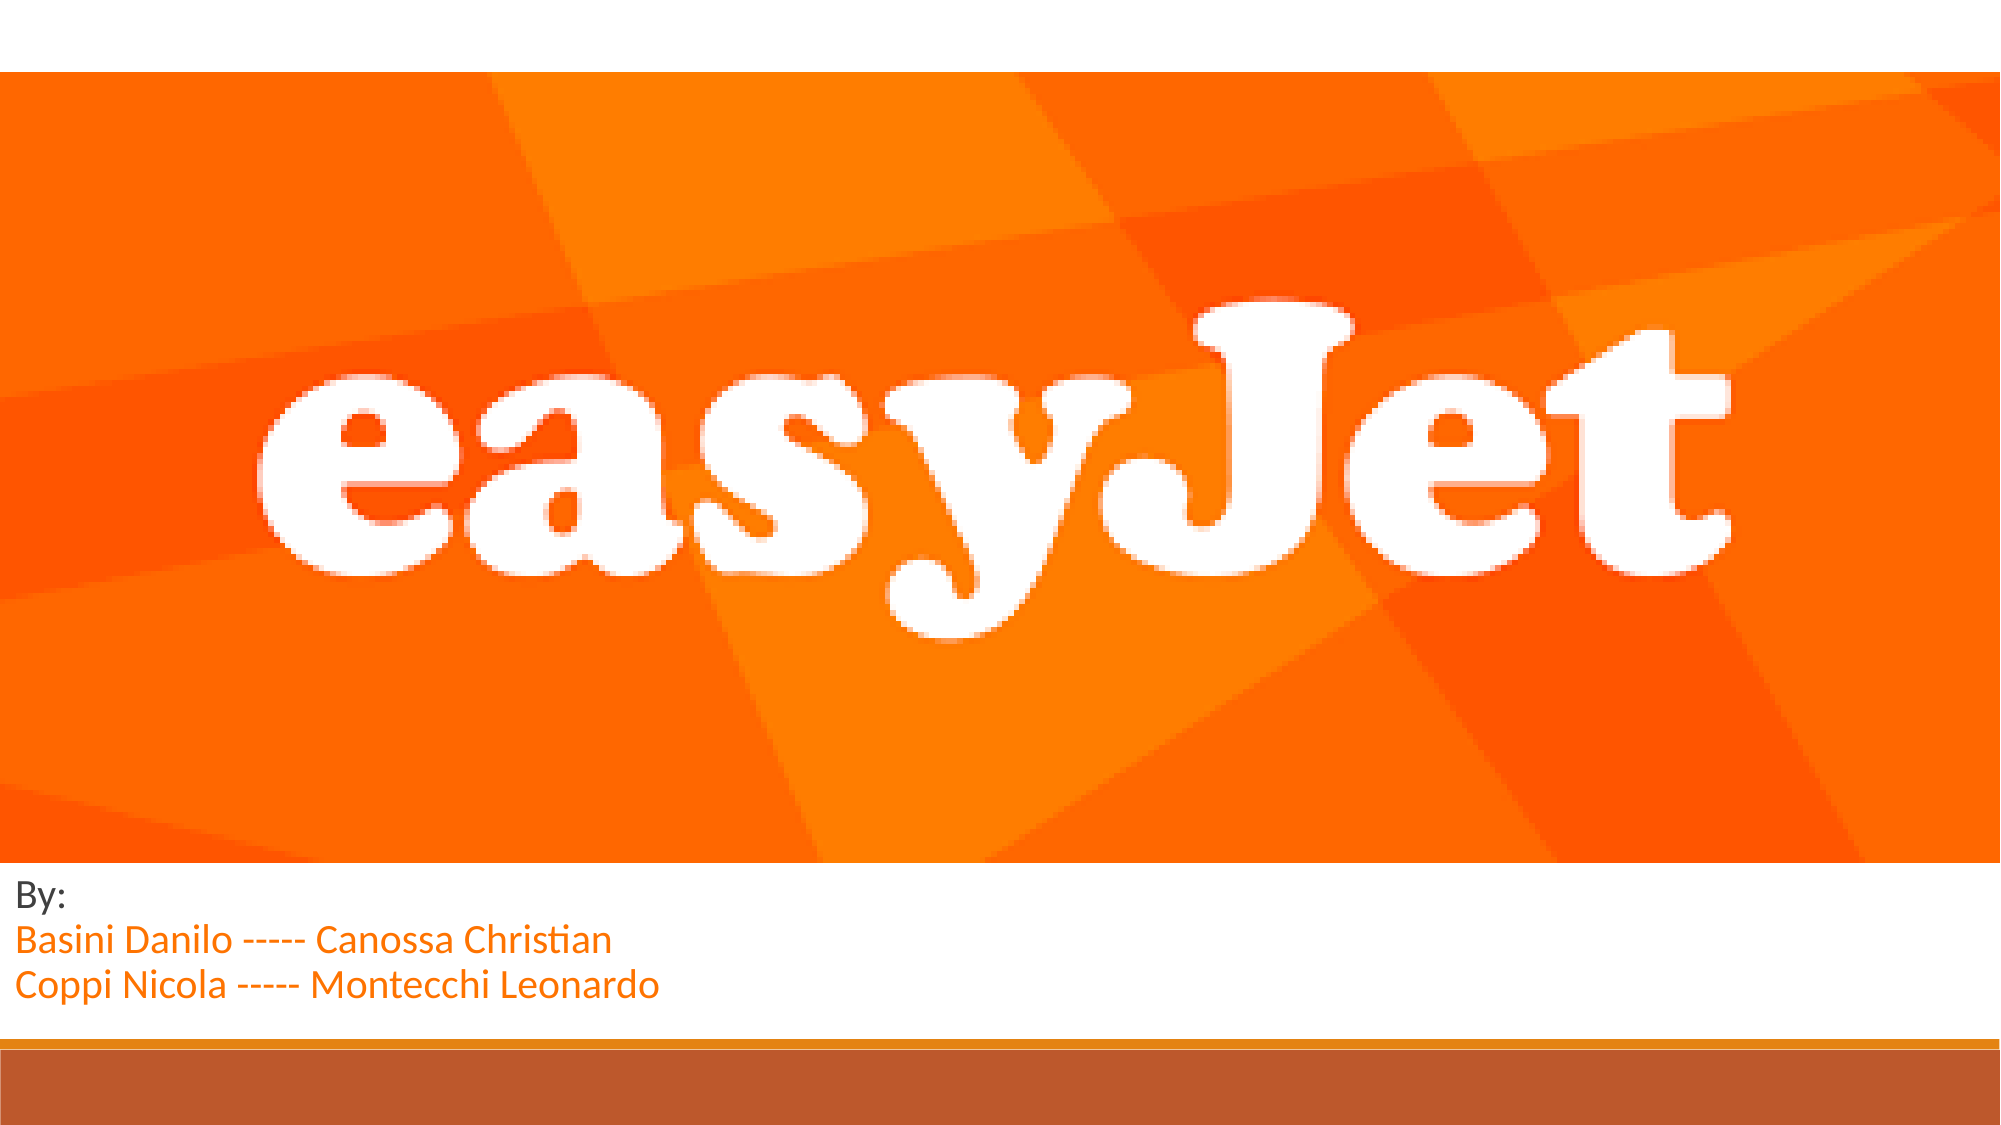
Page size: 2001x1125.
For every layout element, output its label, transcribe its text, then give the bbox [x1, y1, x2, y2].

picture [0, 71, 2000, 863]
subtitle By: Basini Danilo ----- Canossa Christian Coppi Nicola ----- Montecchi Leonardo [0, 873, 1500, 1125]
